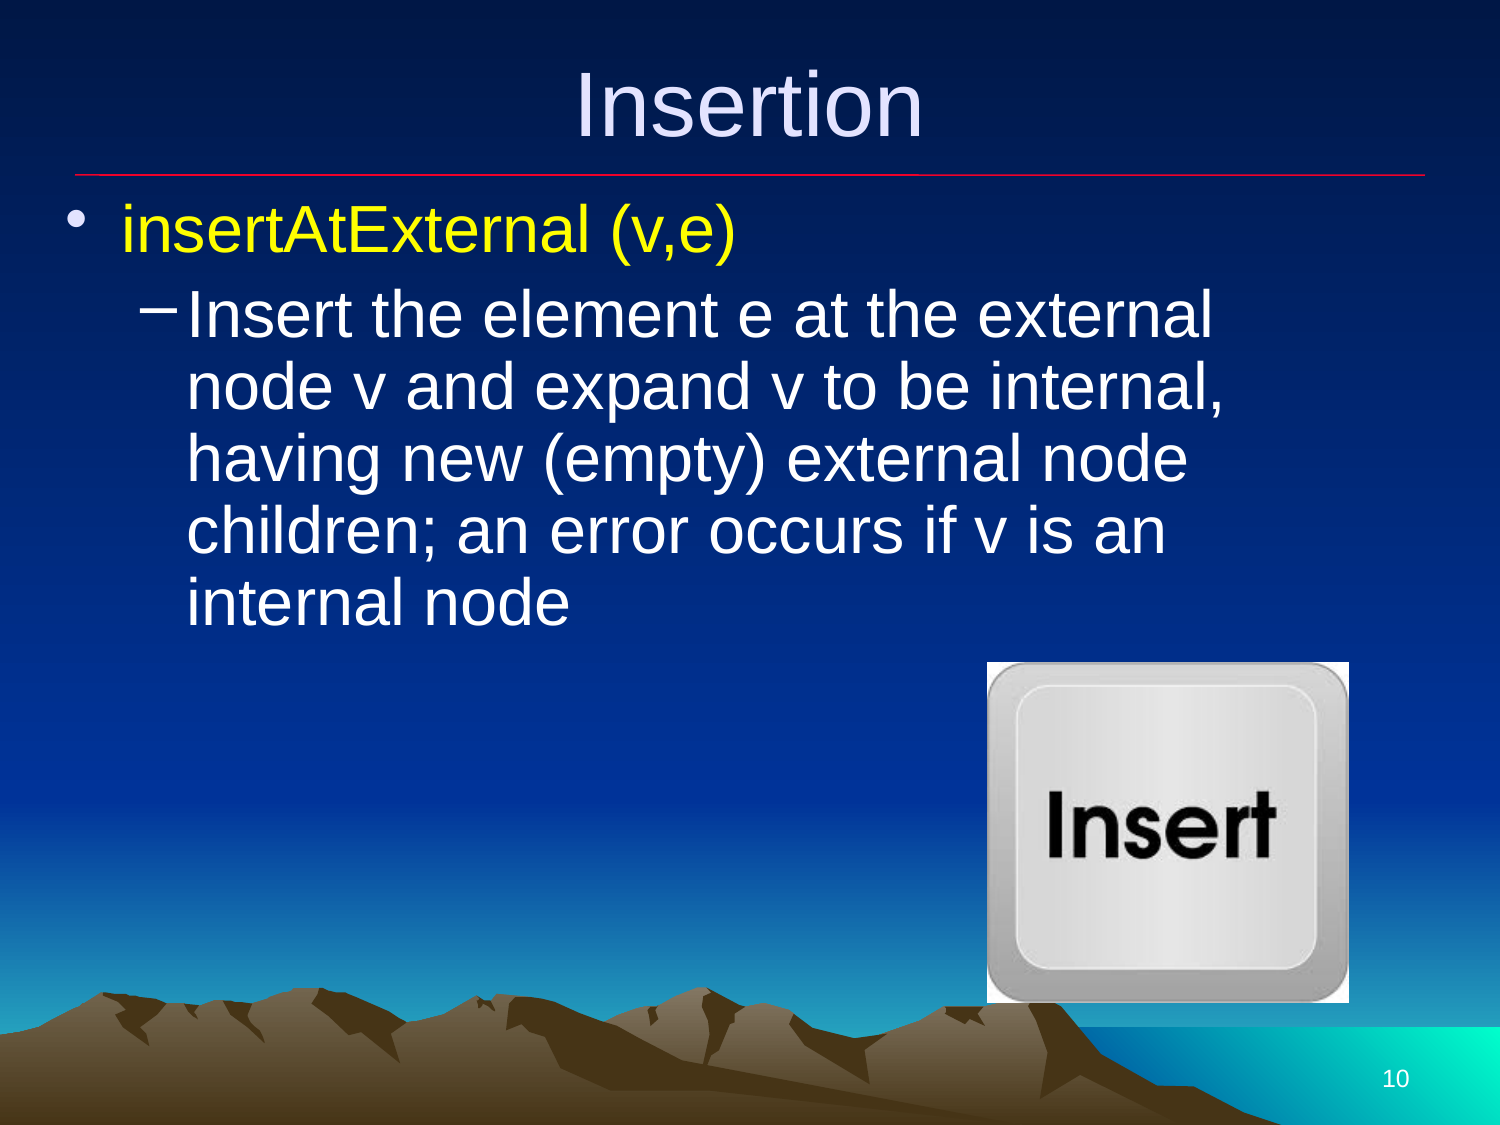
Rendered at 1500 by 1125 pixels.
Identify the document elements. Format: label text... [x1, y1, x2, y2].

title Insertion [74, 37, 1426, 162]
picture [987, 662, 1349, 1004]
list insertAtExternal (v,e) Insert the element e at the external node v and expand v to be internal, having new (empty) external node children; an error occurs if v is an internal node [49, 187, 1376, 913]
slide_number 10 [1074, 1024, 1426, 1101]
